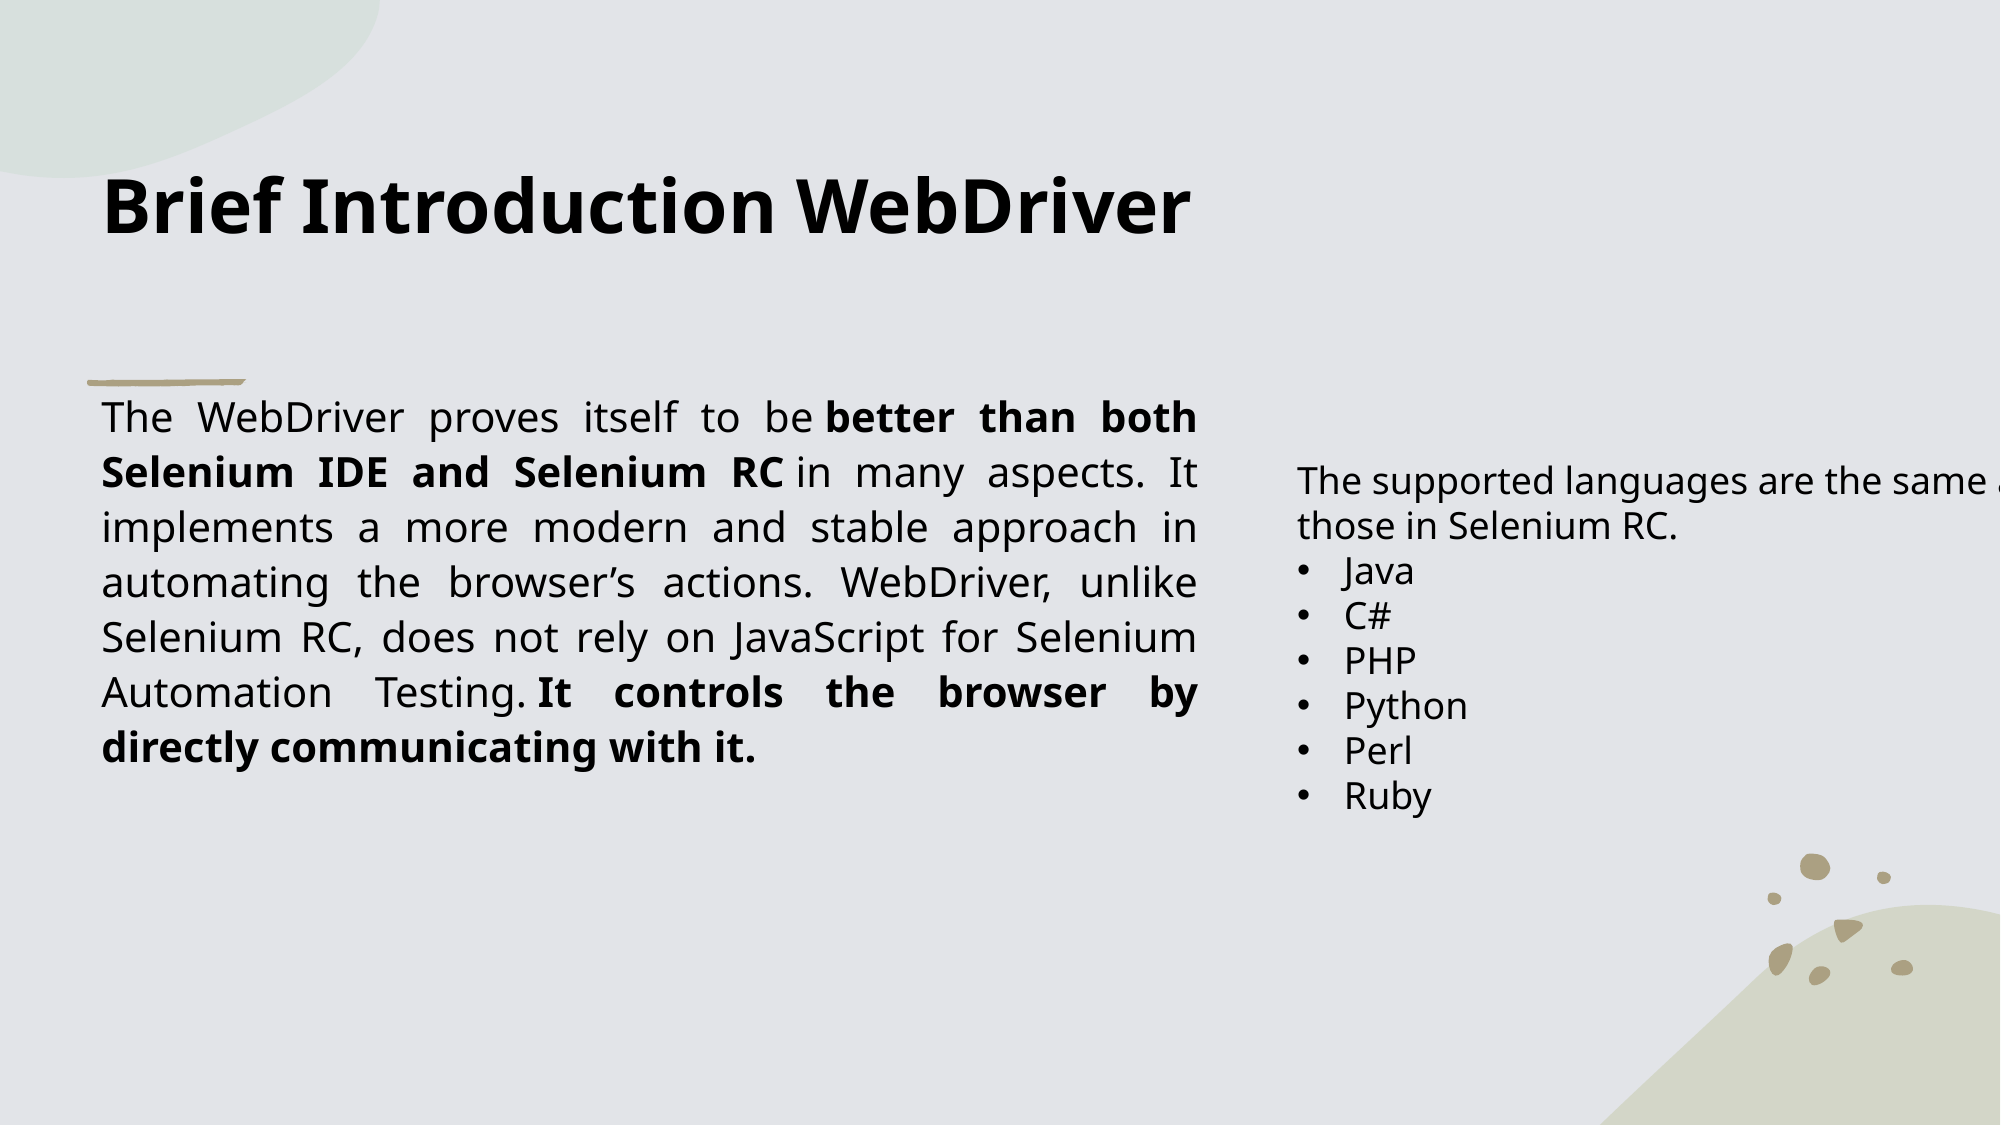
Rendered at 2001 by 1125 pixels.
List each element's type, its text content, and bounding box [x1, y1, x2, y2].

text_box The supported languages are the same as those in Selenium RC. Java C# PHP Python Perl Ruby [1282, 449, 2000, 870]
title Brief Introduction WebDriver [86, 129, 1740, 347]
list The WebDriver proves itself to be better than both Selenium IDE and Selenium RC in many aspects. It implements a more modern and stable approach in automating the browser’s actions. WebDriver, unlike Selenium RC, does not rely on JavaScript for Selenium Automation Testing. It controls the browser by directly communicating with it. [86, 378, 1214, 1107]
